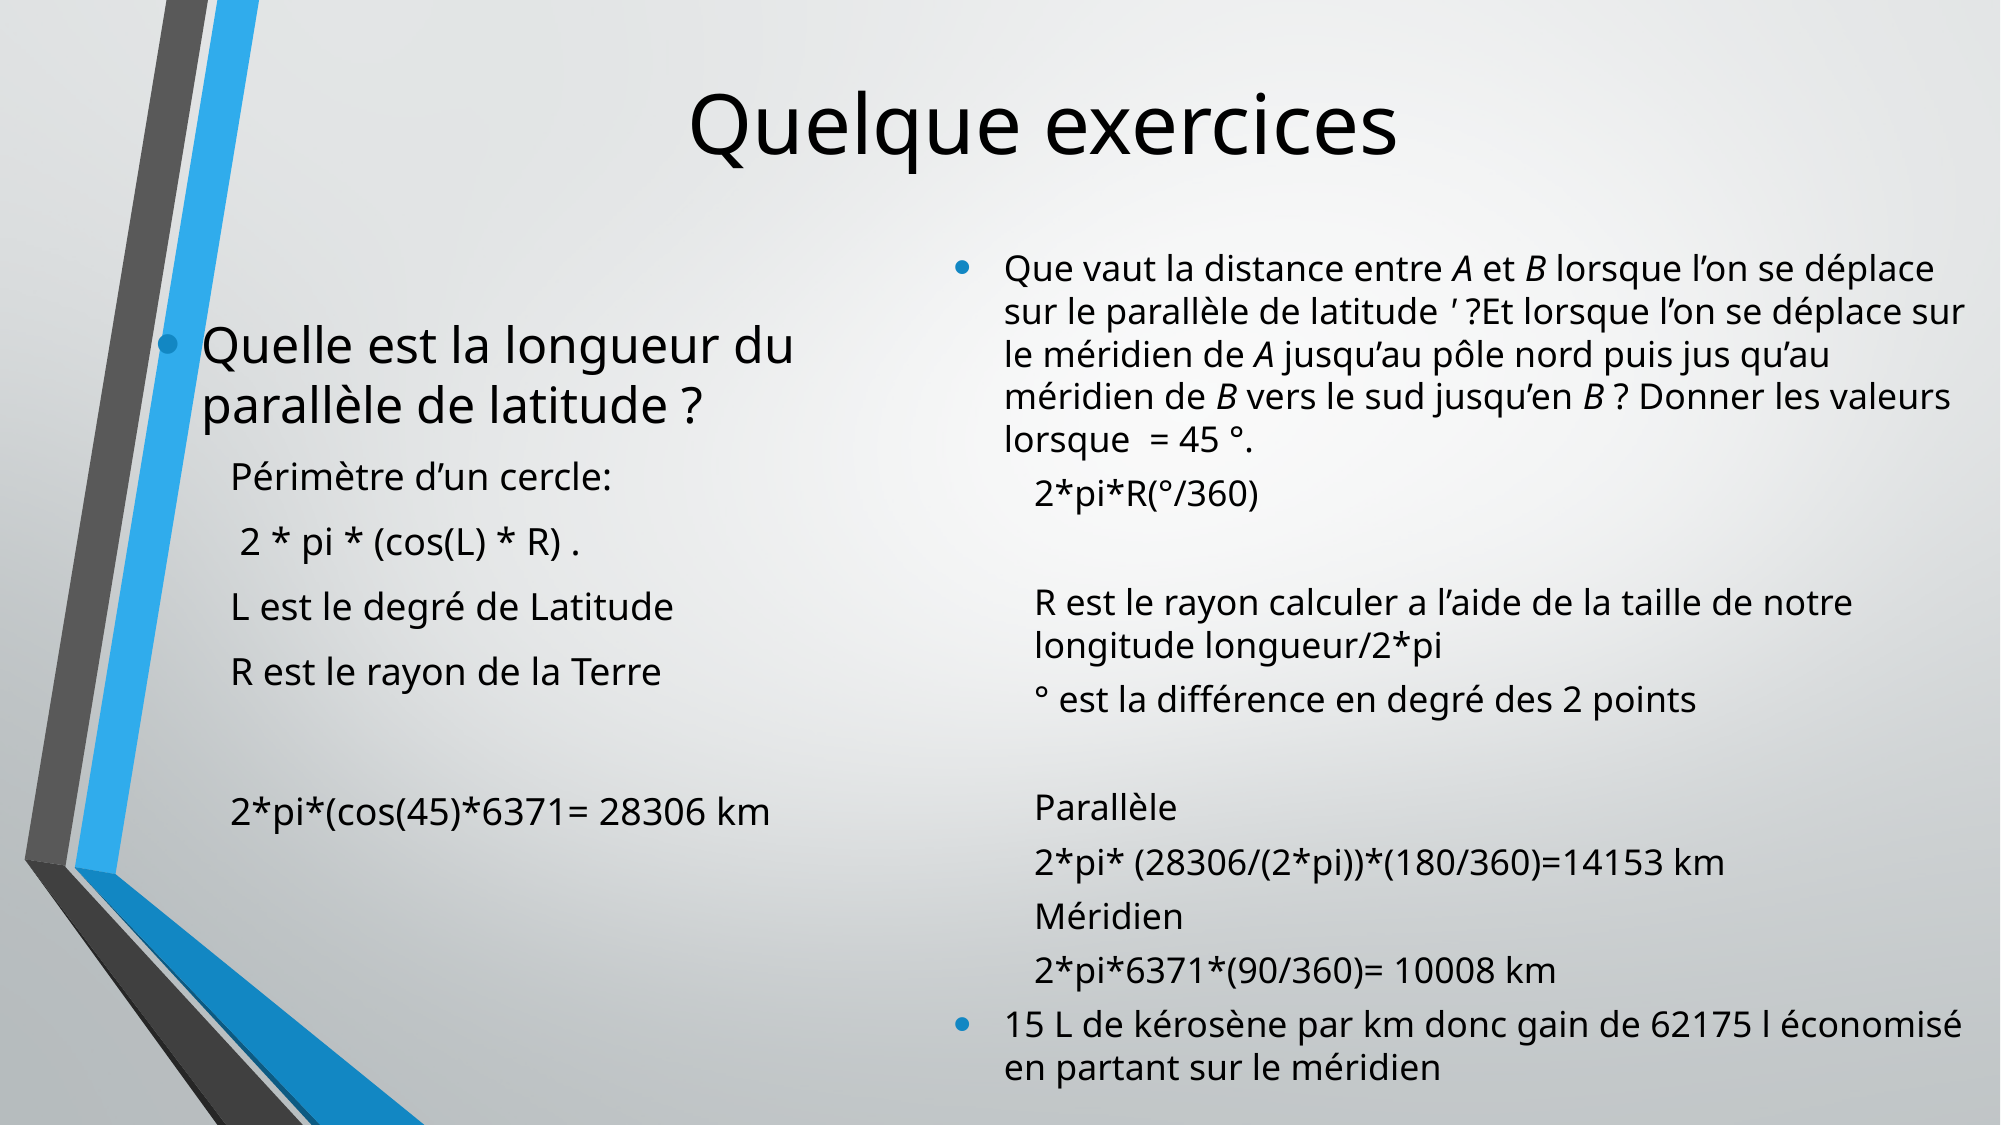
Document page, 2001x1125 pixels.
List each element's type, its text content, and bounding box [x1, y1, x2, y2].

title Quelque exercices [222, 0, 1866, 266]
list Quelle est la longueur du parallèle de latitude ? Périmètre d’un cercle: 2 * pi * (cos(L) * R) . L est le degré de Latitude R est le rayon de la Terre 2*pi*(cos(45)*6371= 28306 km [139, 297, 938, 932]
text_box Que vaut la distance entre A et B lorsque l’on se déplace sur le parallèle de latitude ' ?Et lorsque l’on se déplace sur le méridien de A jusqu’au pôle nord puis jus qu’au méridien de B vers le sud jusqu’en B ? Donner les valeurs lorsque = 45 °. 2*pi*R(°/360) R est le rayon calculer a l’aide de la taille de notre longitude longueur/2*pi ° est la différence en degré des 2 points Parallèle 2*pi* (28306/(2*pi))*(180/360)=14153 km Méridien 2*pi*6371*(90/360)= 10008 km 15 L de kérosène par km donc gain de 62175 l économisé en partant sur le méridien [938, 238, 2000, 1099]
